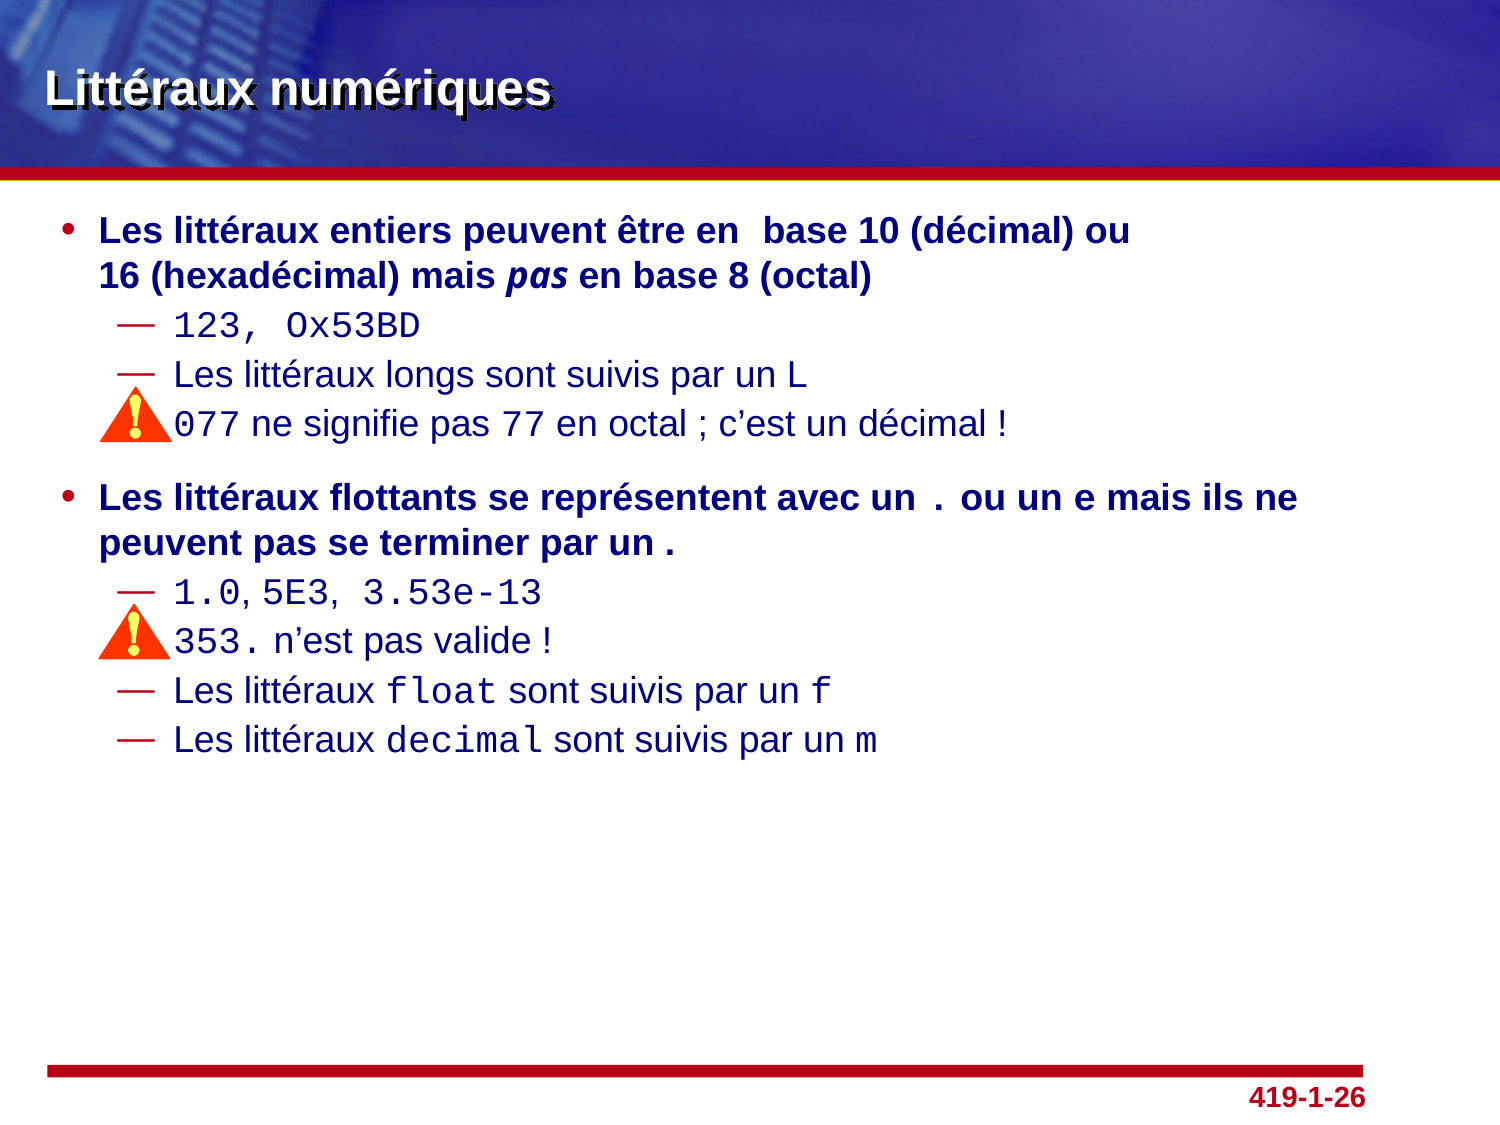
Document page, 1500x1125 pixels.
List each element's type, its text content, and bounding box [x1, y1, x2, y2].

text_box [98, 604, 170, 659]
title Littéraux numériques [29, 26, 1308, 146]
picture [0, 0, 1500, 167]
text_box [100, 386, 172, 442]
list Les littéraux entiers peuvent être en base 10 (décimal) ou 16 (hexadécimal) mais pas en base 8 (octal) 123, Ox53BD Les littéraux longs sont suivis par un L 077 ne signifie pas 77 en octal ; c’est un décimal ! Les littéraux flottants se représentent avec un . ou un e mais ils ne peuvent pas se terminer par un . 1.0, 5E3, 3.53e-13 353. n’est pas valide ! Les littéraux float sont suivis par un f Les littéraux decimal sont suivis par un m [45, 198, 1457, 768]
